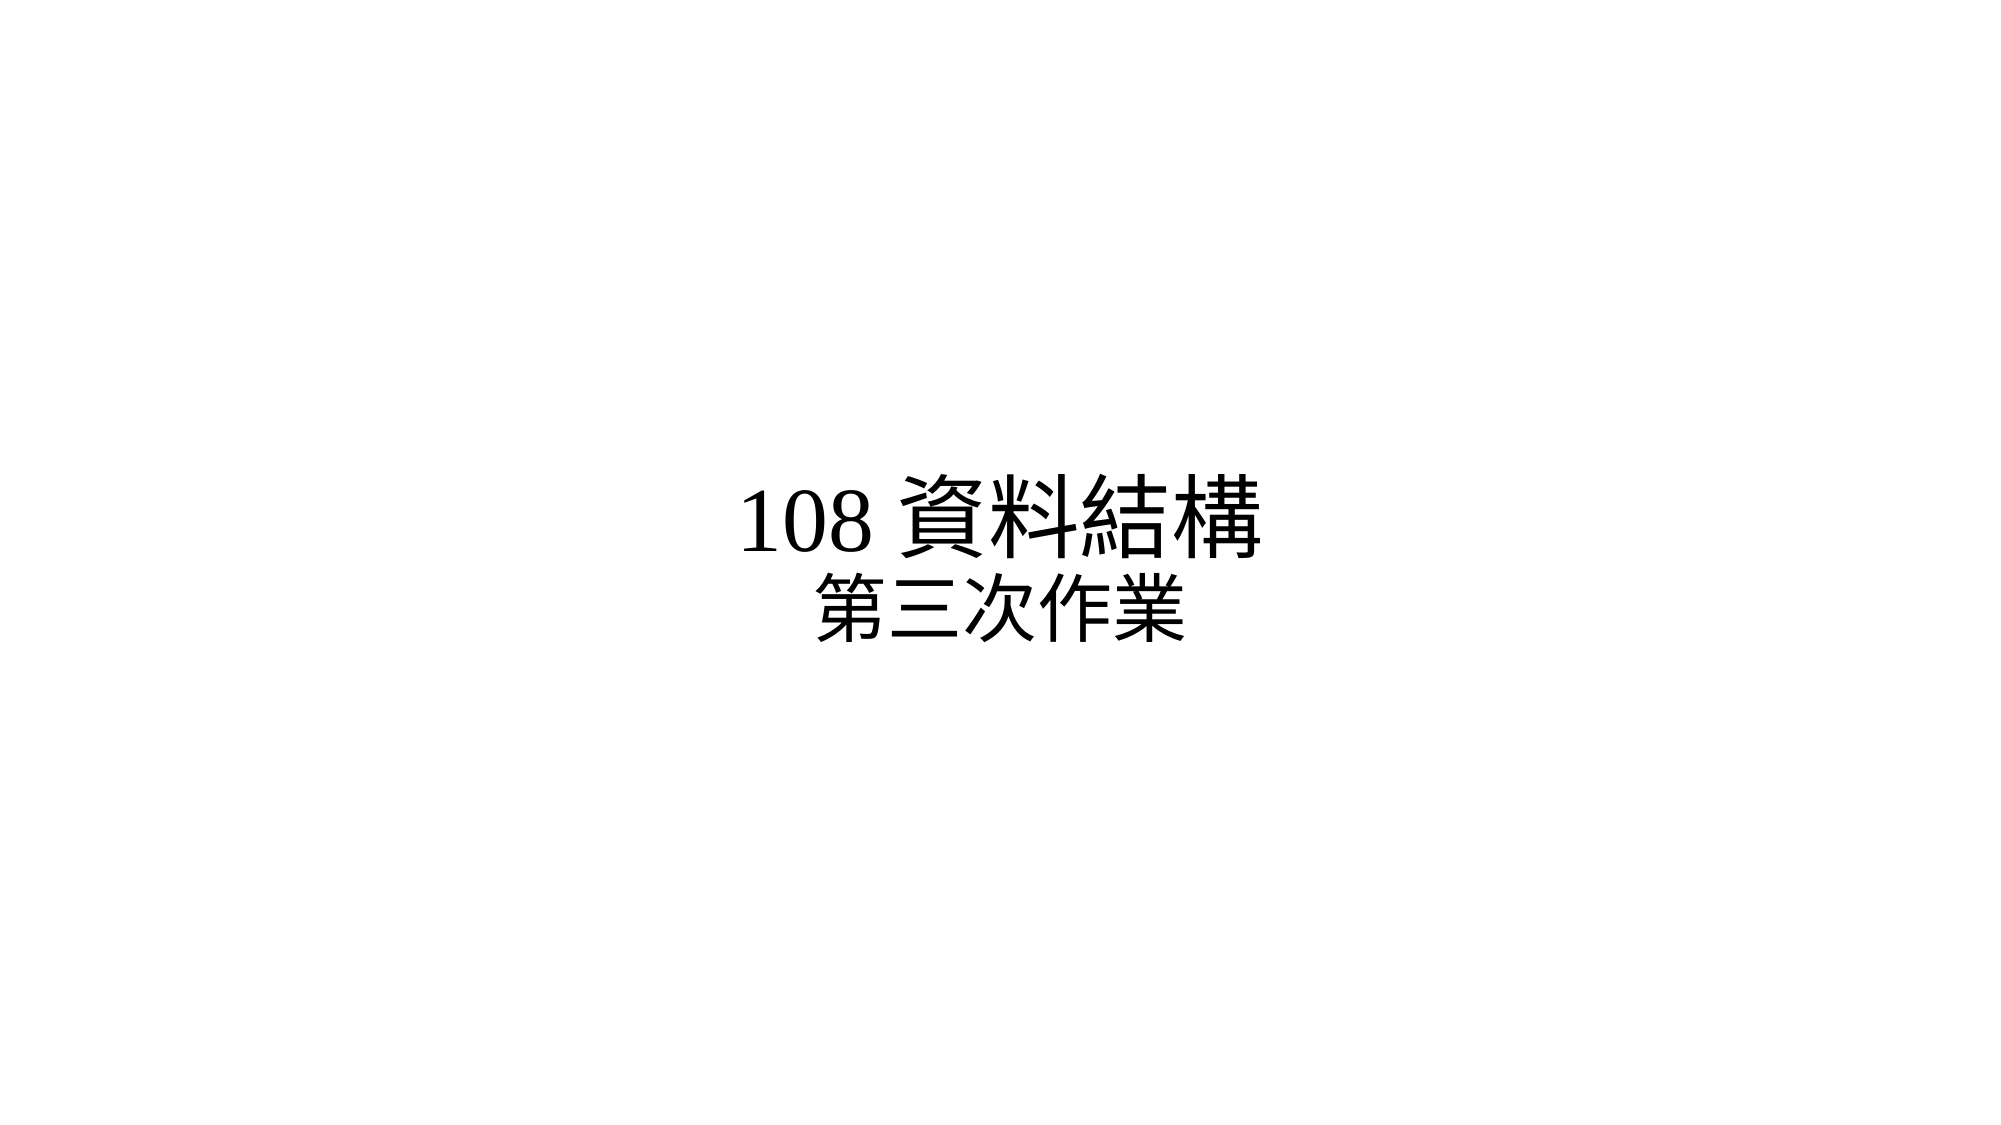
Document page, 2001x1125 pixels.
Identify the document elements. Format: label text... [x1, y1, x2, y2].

title 108資料結構 第三次作業 [137, 453, 1863, 672]
